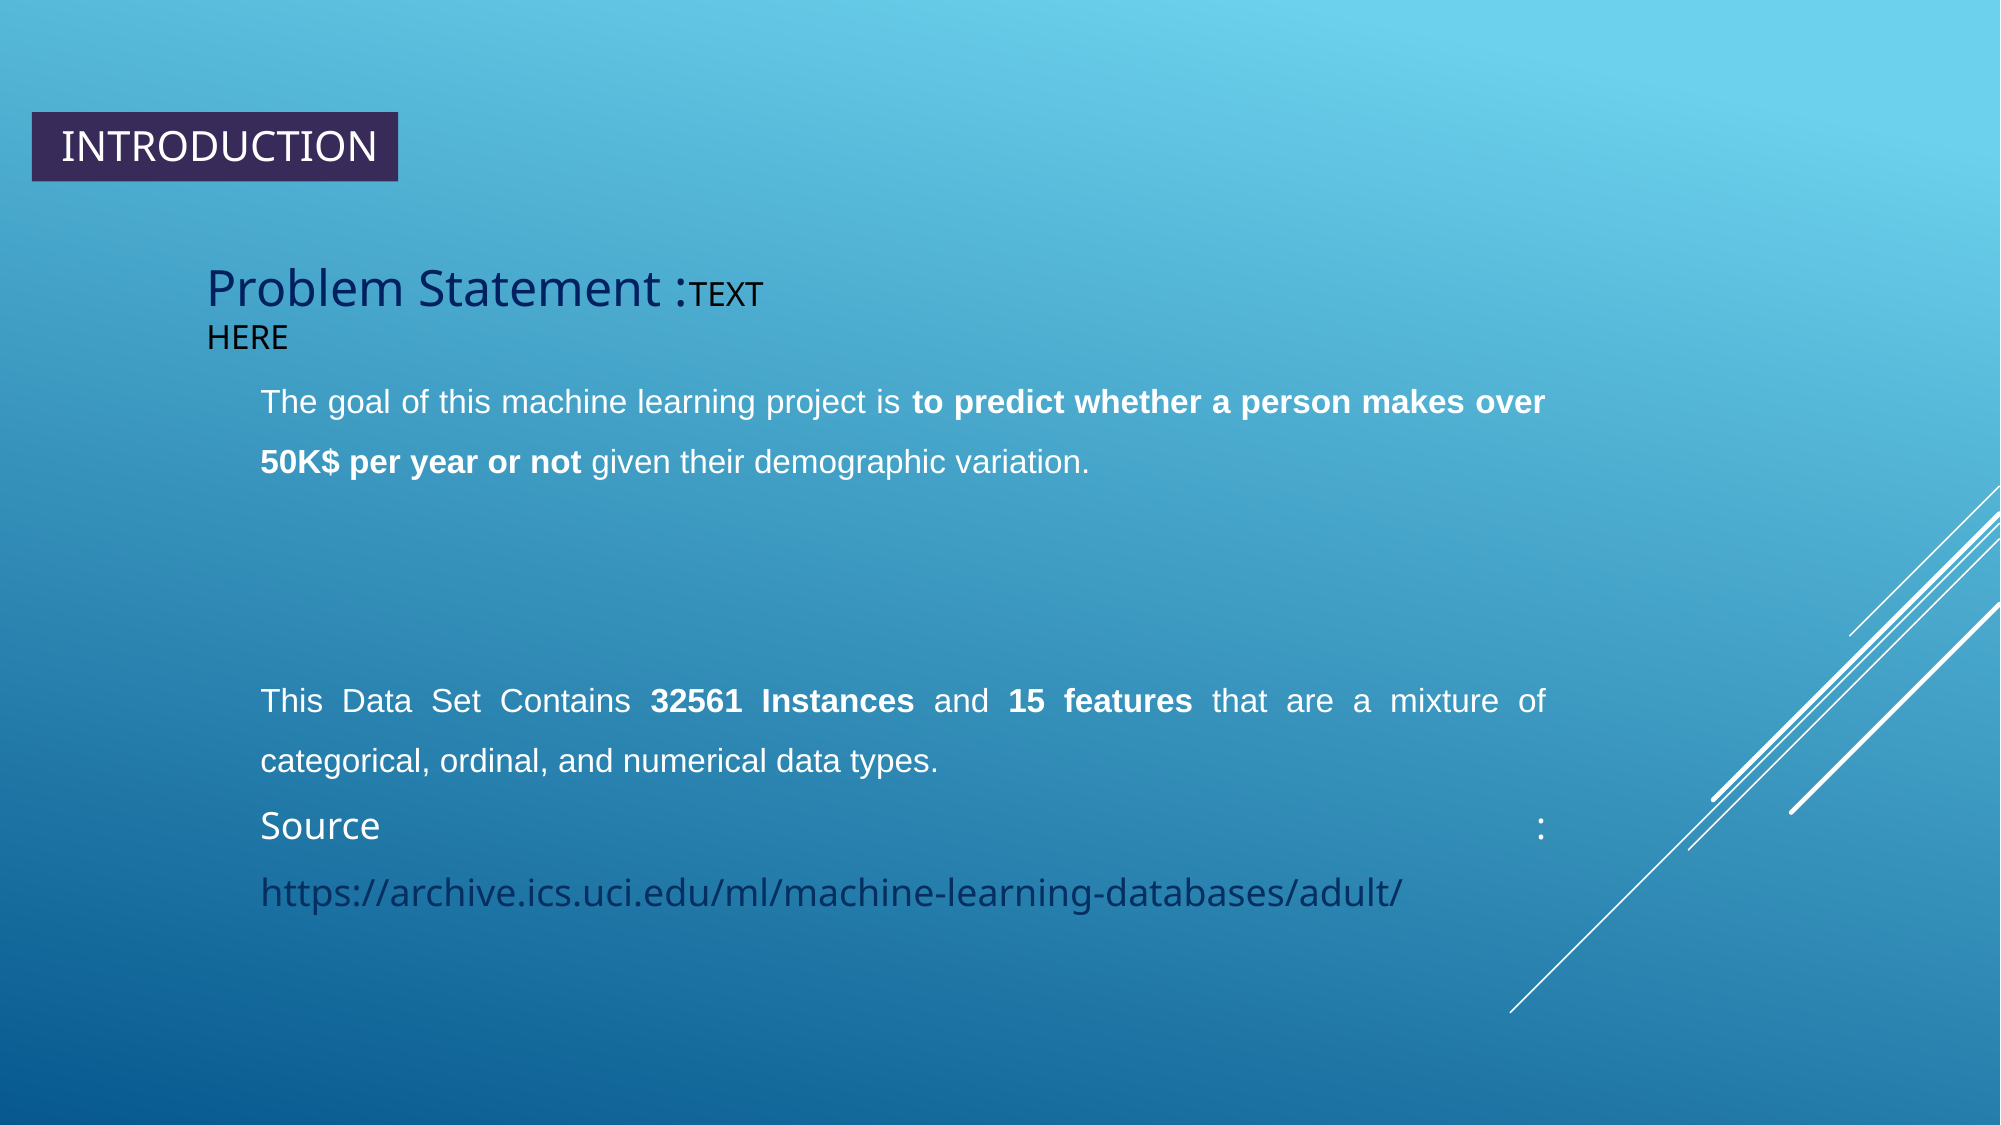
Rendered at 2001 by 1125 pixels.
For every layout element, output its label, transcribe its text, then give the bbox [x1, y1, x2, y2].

text_box Problem Statement :TEXT HERE [191, 248, 848, 364]
text_box INTRODUCTION [46, 112, 484, 177]
text_box The goal of this machine learning project is to predict whether a person makes over 50K$ per year or not given their demographic variation. This Data Set Contains 32561 Instances and 15 features that are a mixture of categorical, ordinal, and numerical data types. Source : https://archive.ics.uci.edu/ml/machine-learning-databases/adult/ [245, 352, 1562, 922]
text_box [31, 111, 399, 183]
